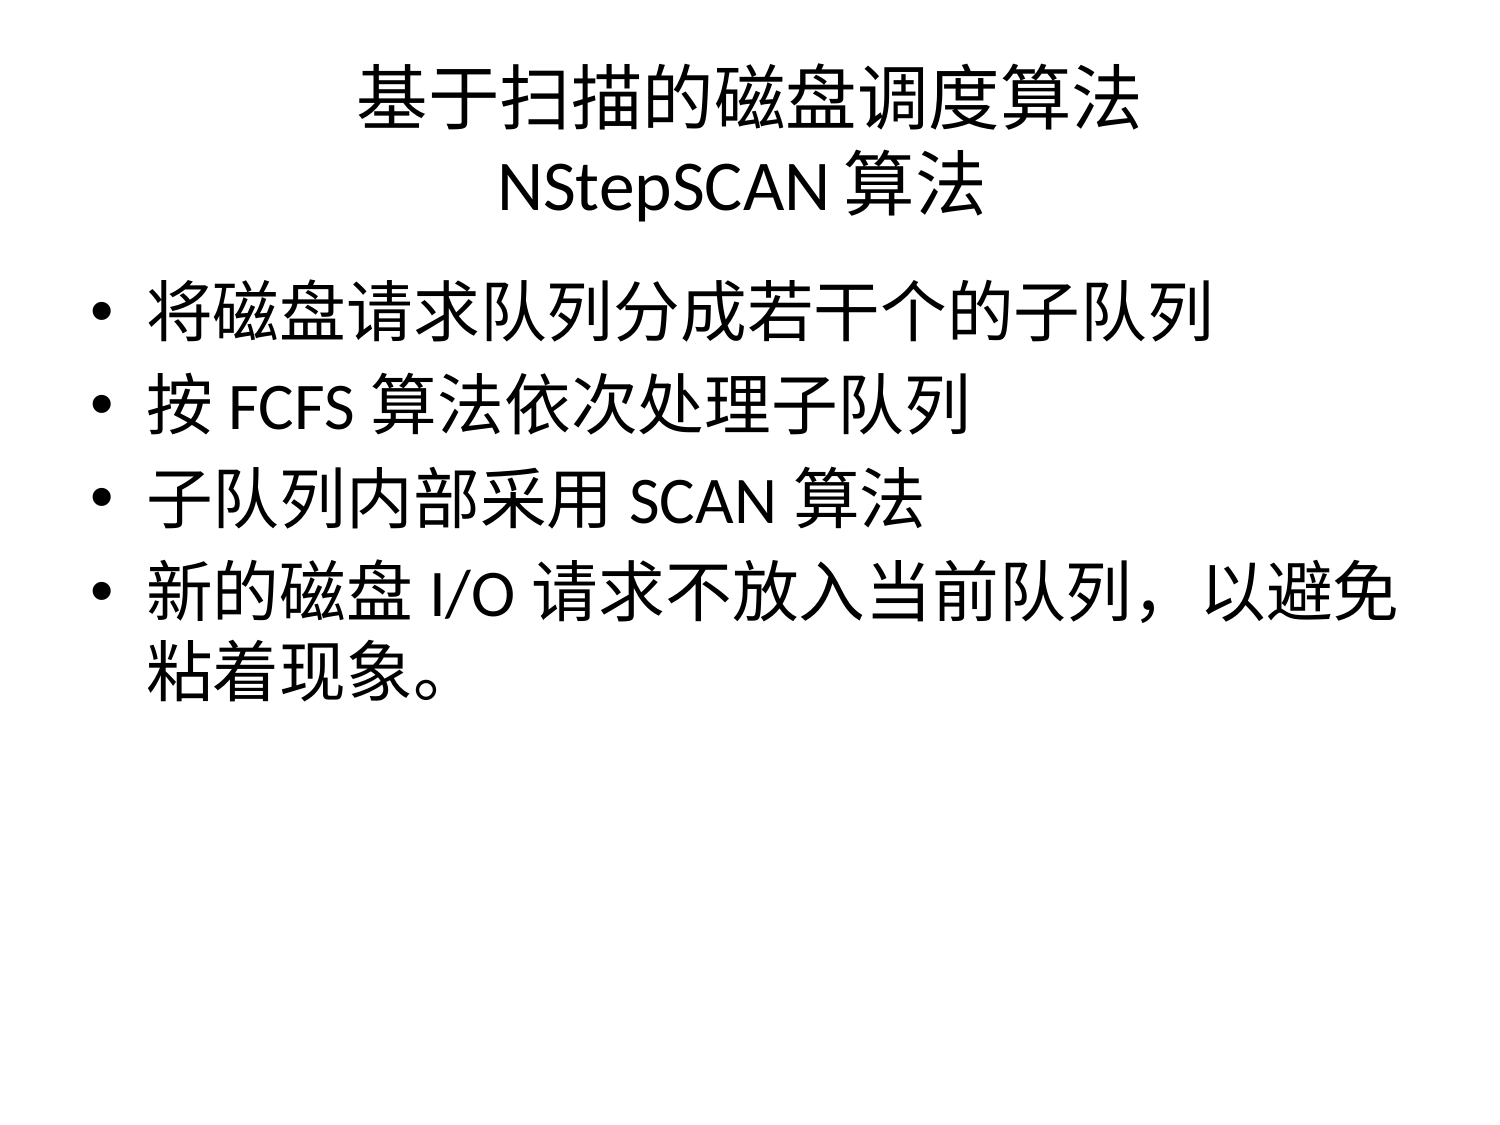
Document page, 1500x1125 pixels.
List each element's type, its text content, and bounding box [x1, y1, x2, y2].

list 将磁盘请求队列分成若干个的子队列 按FCFS算法依次处理子队列 子队列内部采用SCAN算法 新的磁盘I/O请求不放入当前队列，以避免粘着现象。 [75, 262, 1425, 1005]
title 基于扫描的磁盘调度算法 NStepSCAN算法 [75, 45, 1425, 233]
